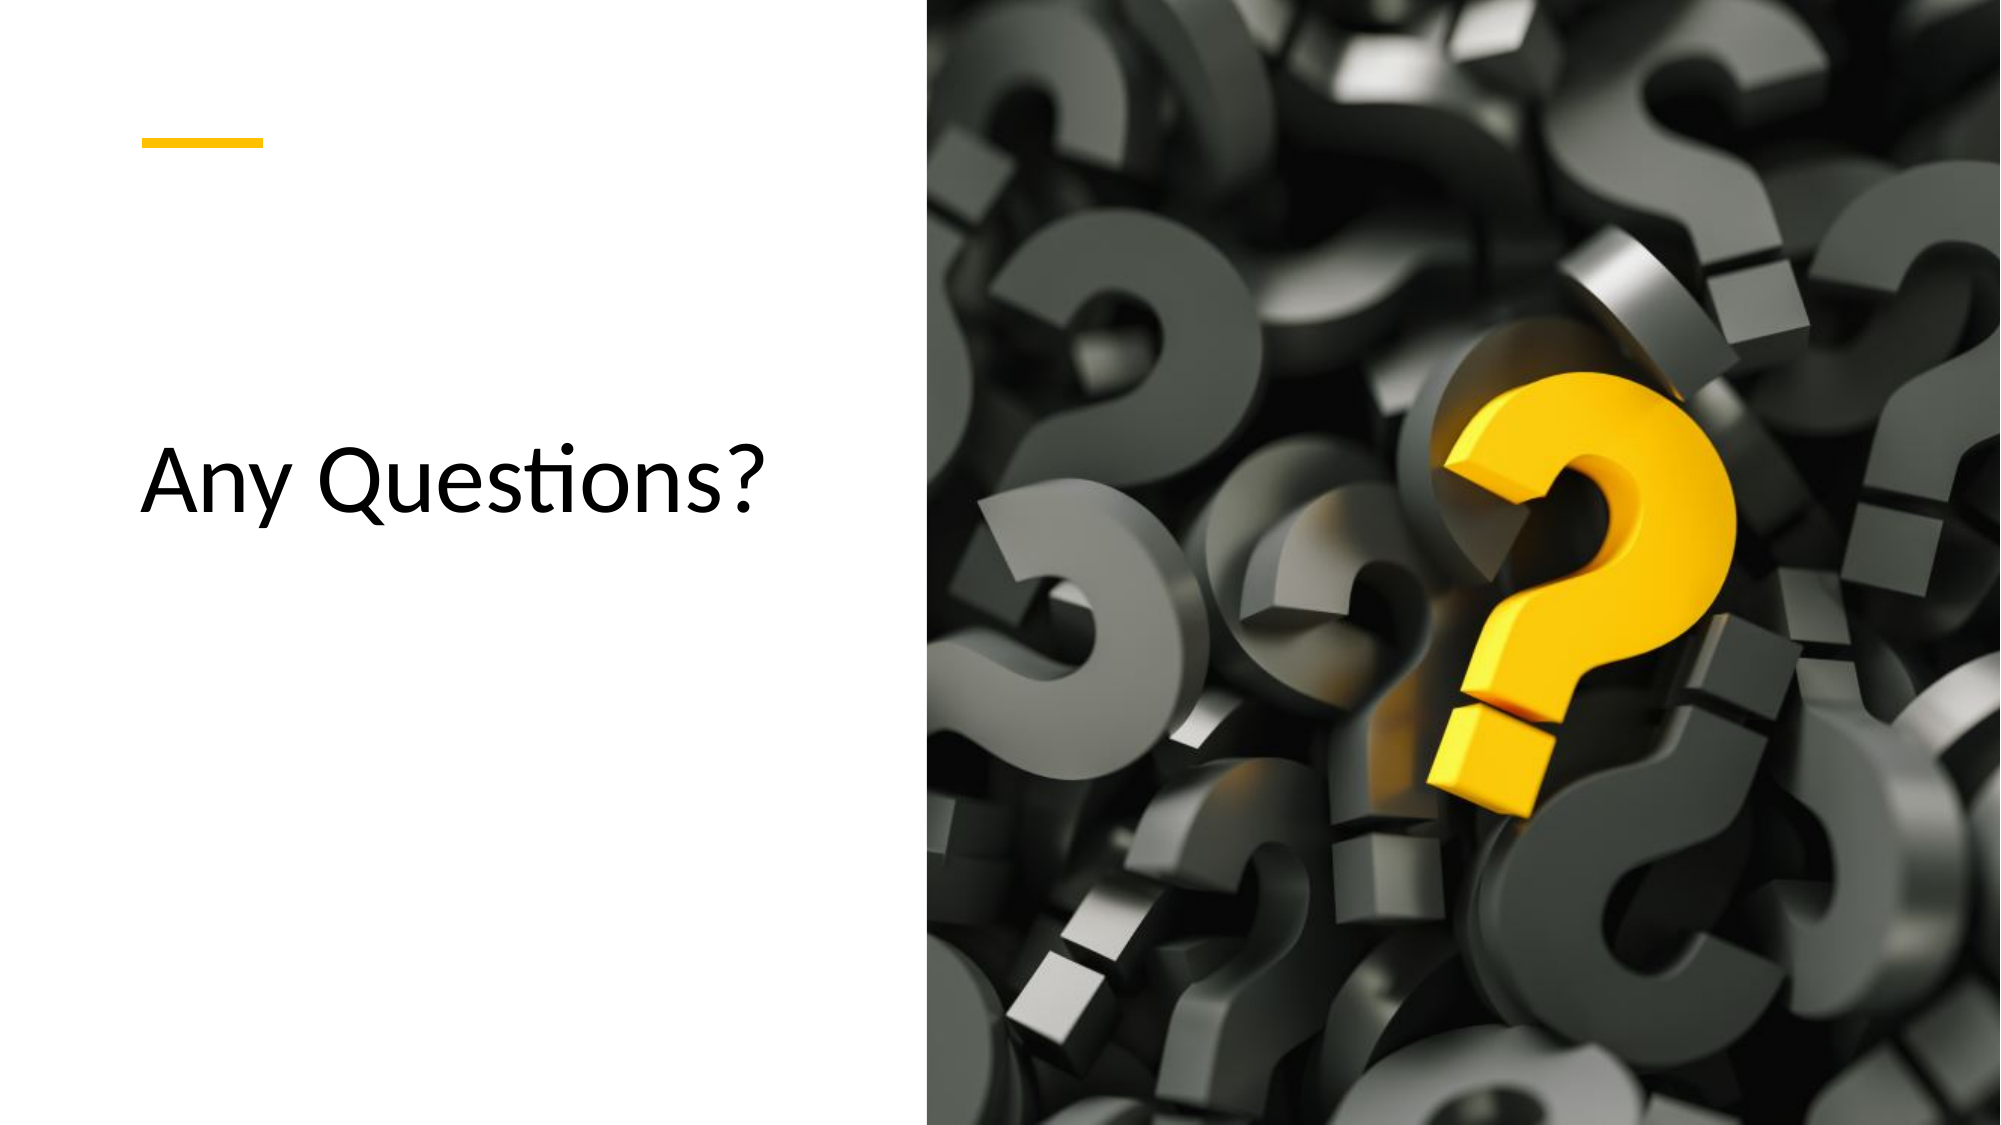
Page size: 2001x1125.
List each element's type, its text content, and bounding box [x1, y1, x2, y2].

list Any Questions? [125, 418, 796, 1008]
picture [926, 0, 2000, 1125]
